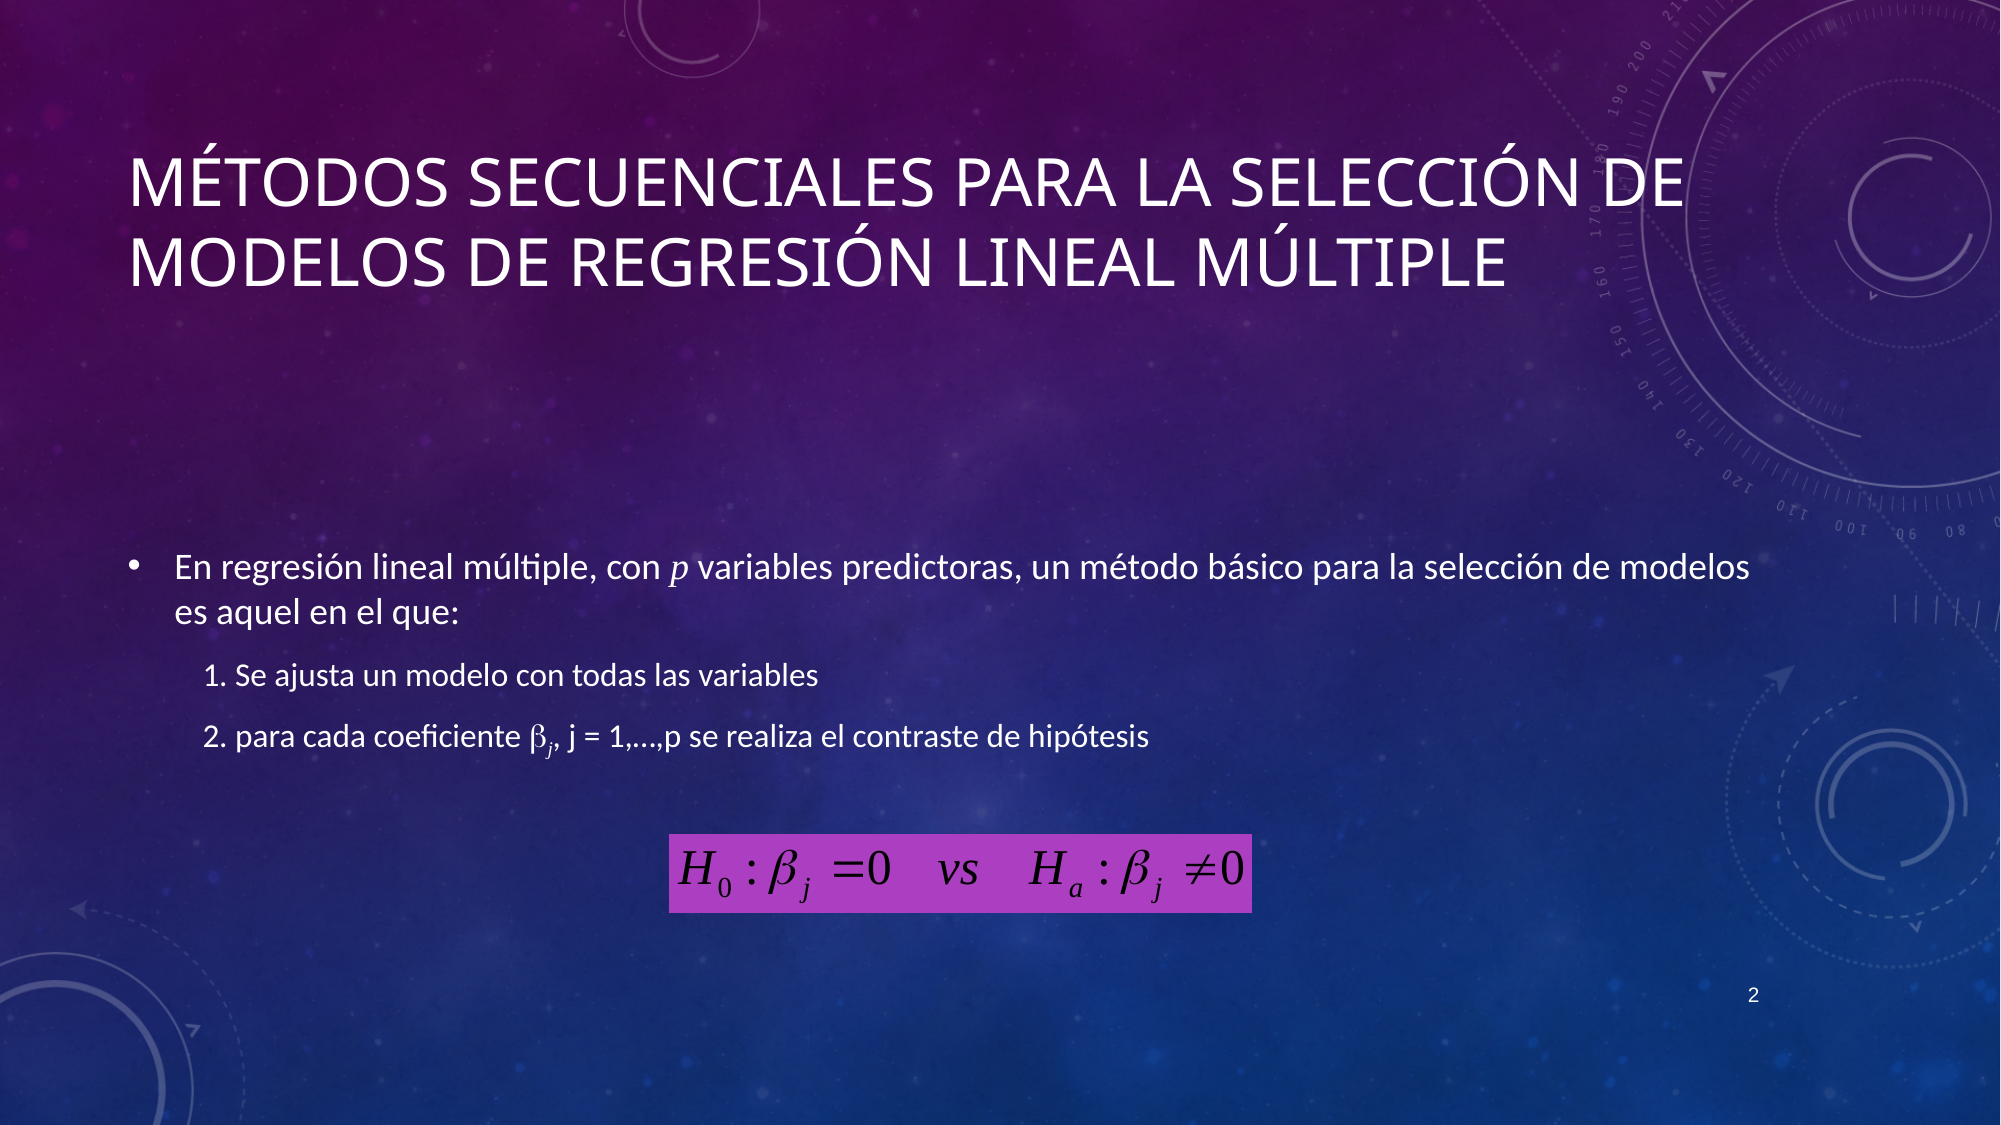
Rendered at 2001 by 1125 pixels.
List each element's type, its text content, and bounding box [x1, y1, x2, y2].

picture [0, 0, 2001, 1125]
slide_number 2 [1684, 963, 1775, 1025]
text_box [669, 833, 1253, 914]
list En regresión lineal múltiple, con p variables predictoras, un método básico para la selección de modelos es aquel en el que: 1. Se ajusta un modelo con todas las variables 2. para cada coeficiente j, j = 1,…,p se realiza el contraste de hipótesis [112, 351, 1775, 950]
title Métodos secuenciales para la selección de modelos de regresión lineal múltiple [112, 99, 1775, 339]
